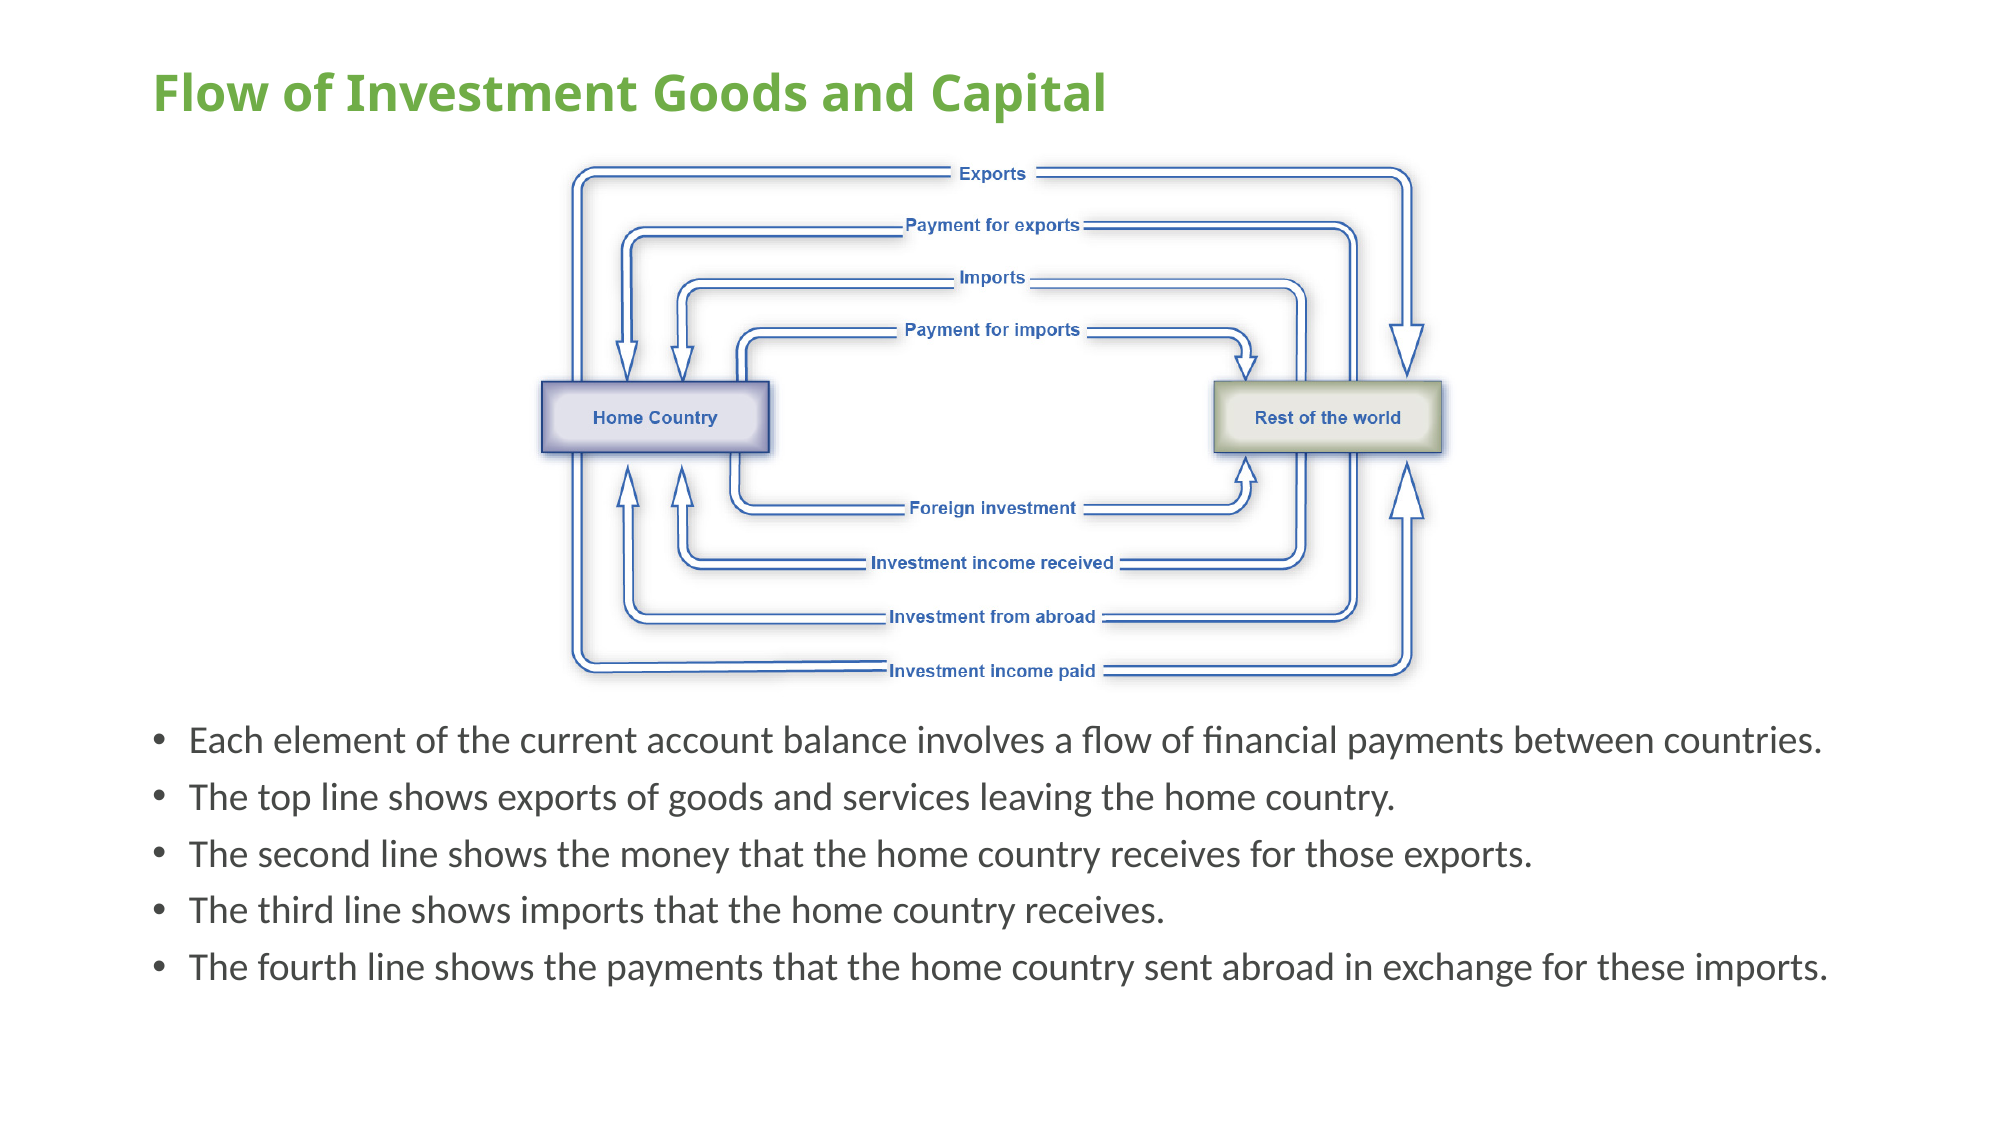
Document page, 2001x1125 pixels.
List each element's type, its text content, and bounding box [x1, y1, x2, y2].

list Each element of the current account balance involves a flow of financial payments between countries. The top line shows exports of goods and services leaving the home country. The second line shows the money that the home country receives for those exports. The third line shows imports that the home country receives. The fourth line shows the payments that the home country sent abroad in exchange for these imports. [137, 711, 1863, 1066]
picture [470, 129, 1530, 712]
title Flow of Investment Goods and Capital [137, 59, 1863, 130]
